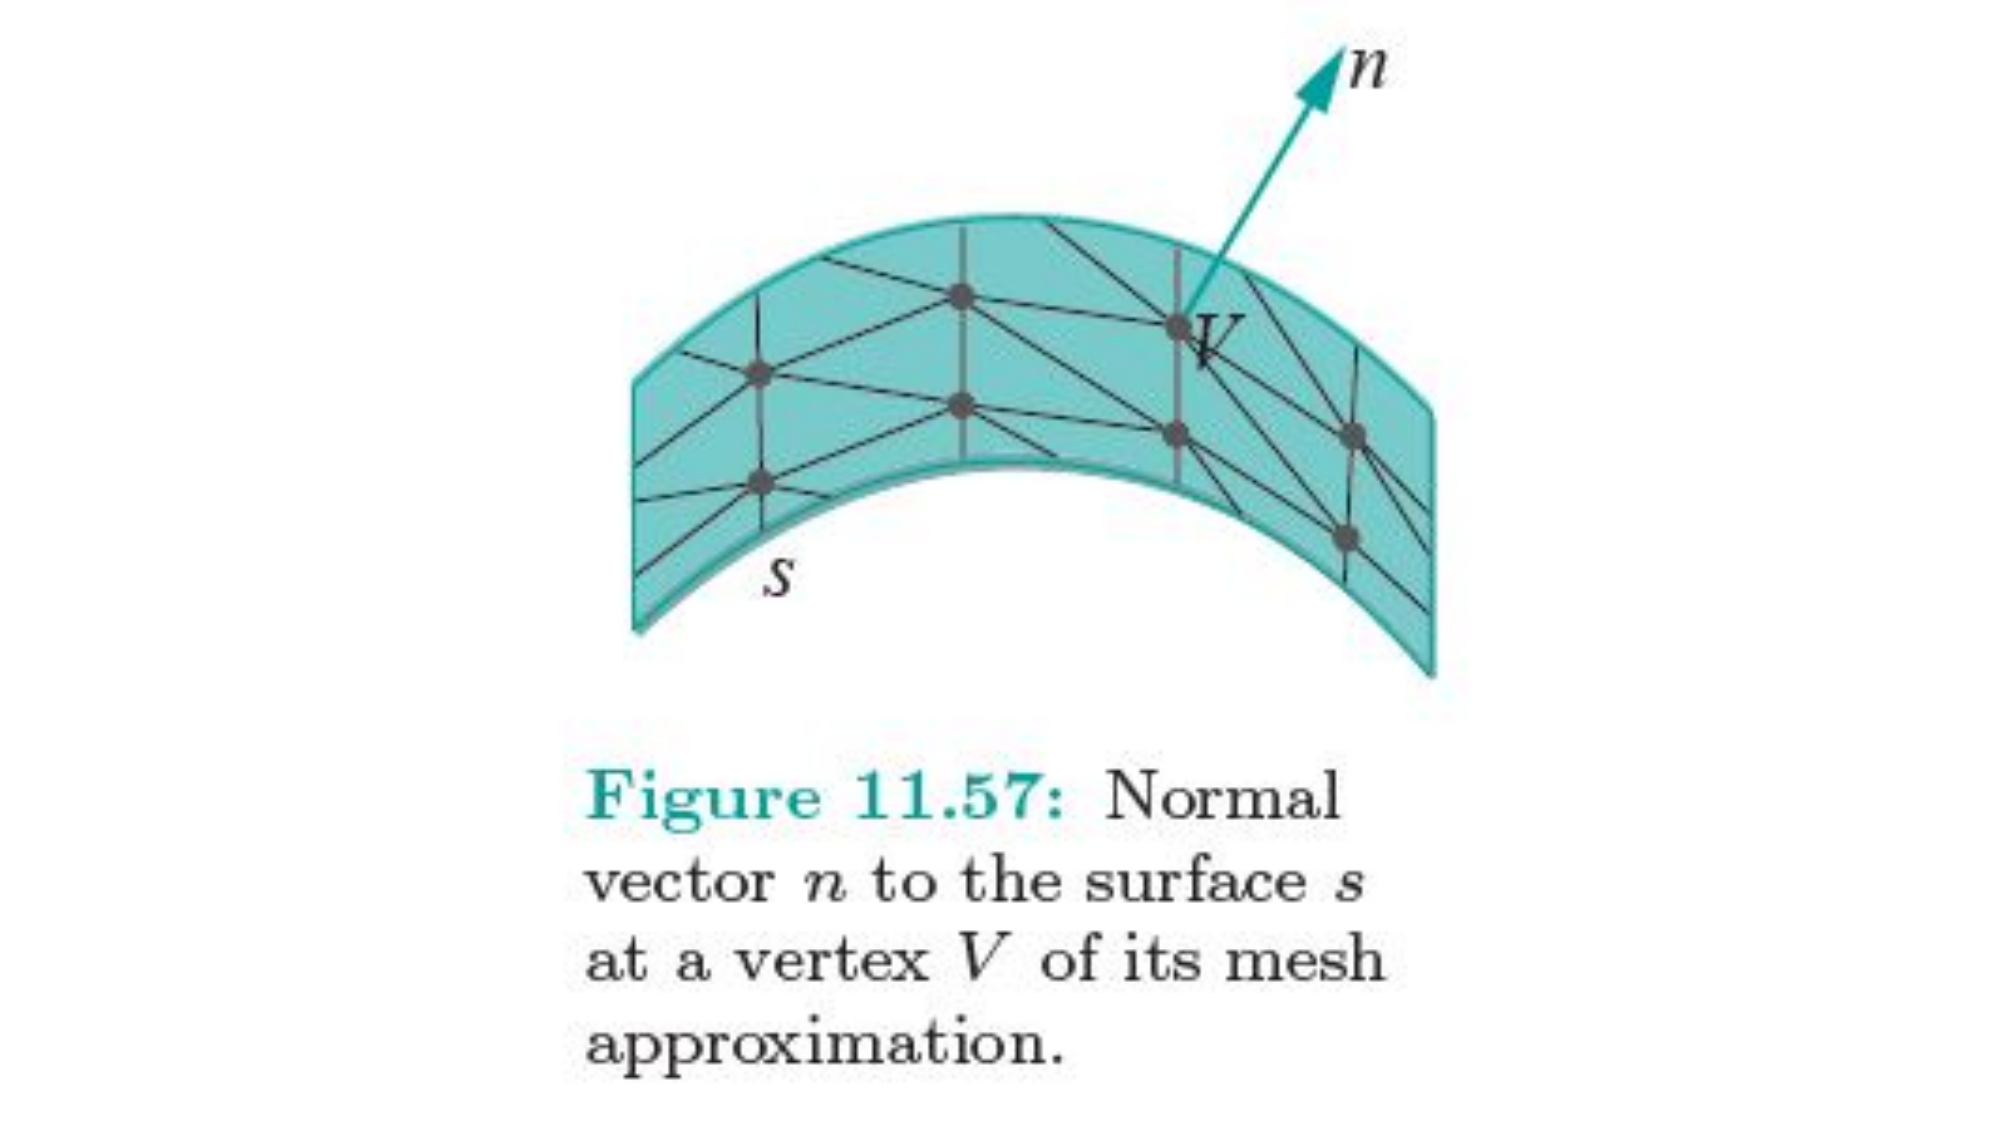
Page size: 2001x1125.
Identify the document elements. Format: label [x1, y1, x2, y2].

picture [505, 0, 1495, 1125]
